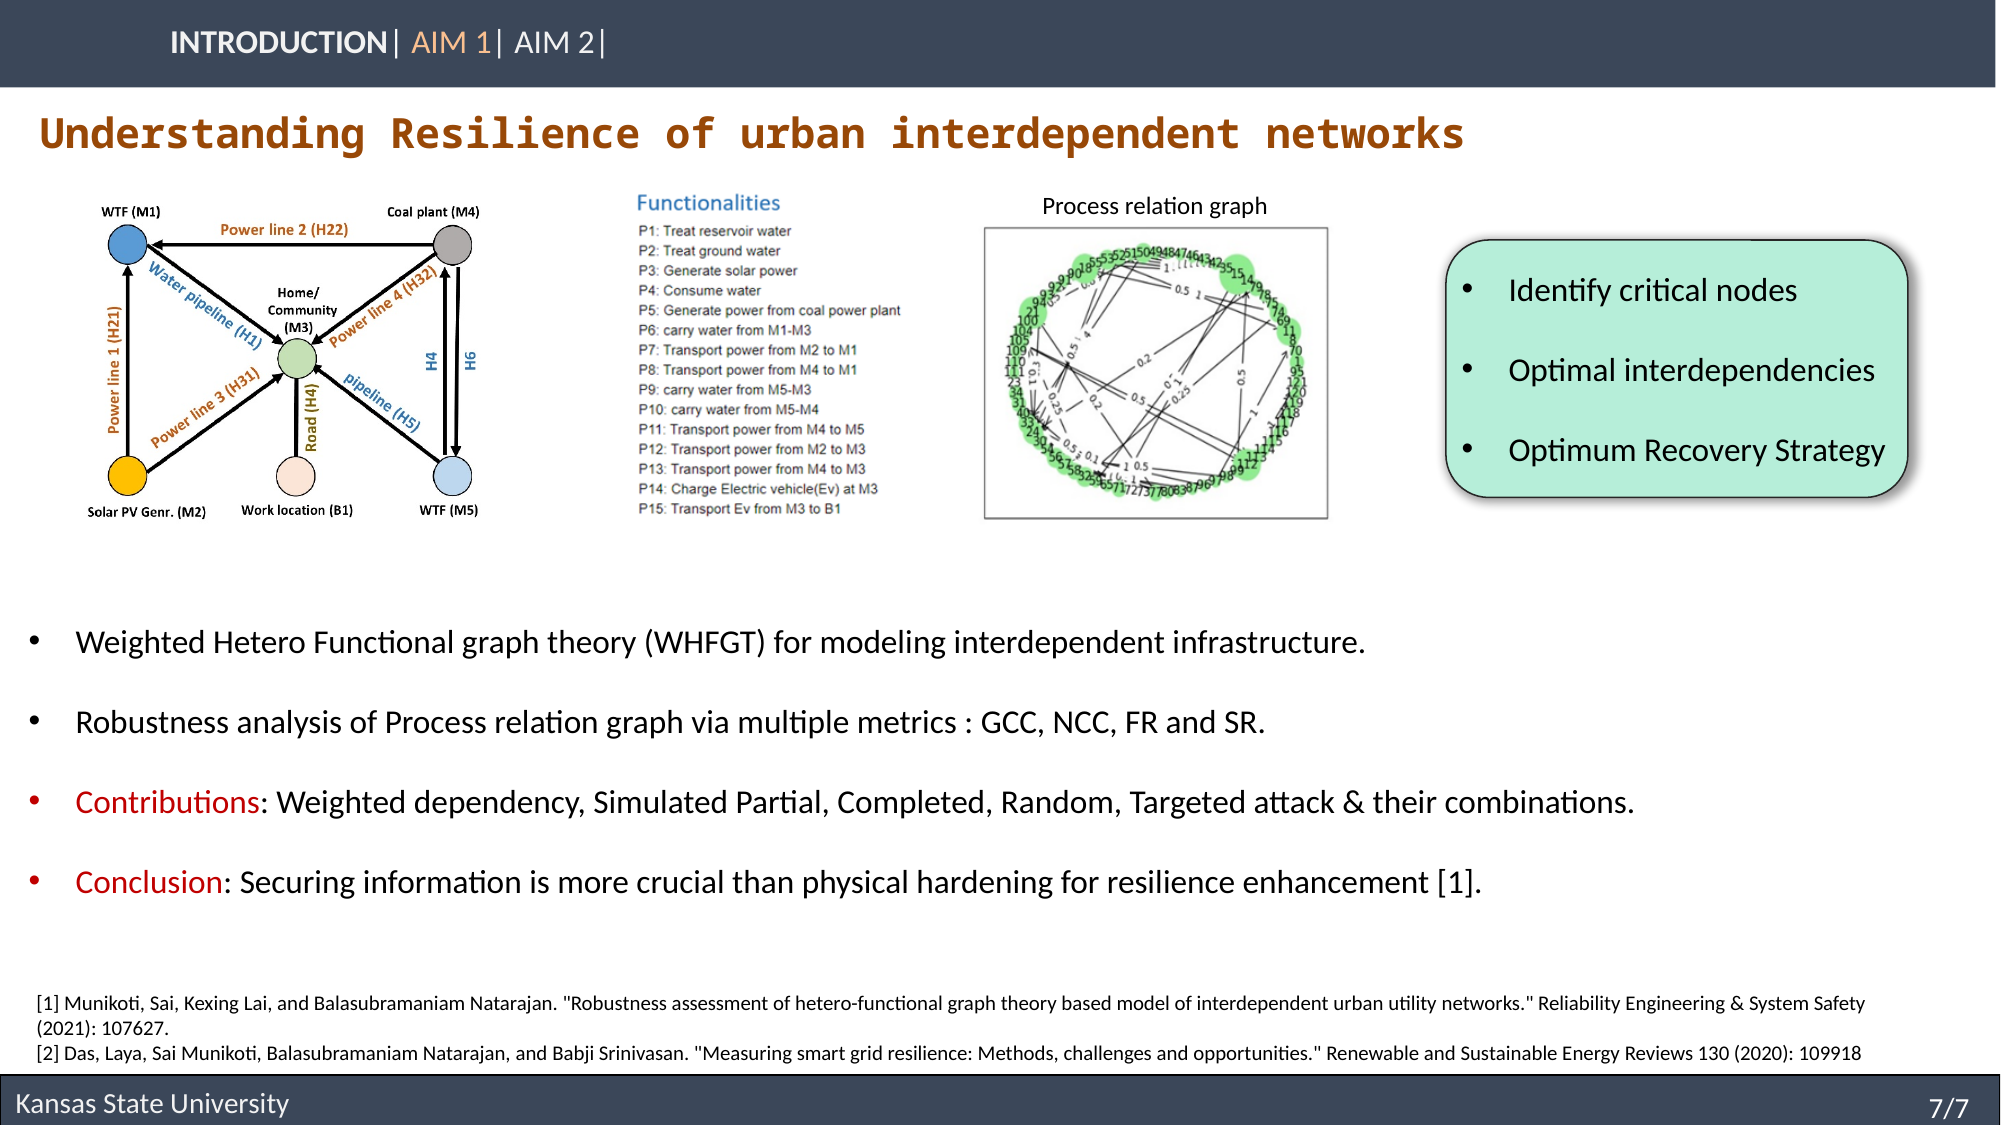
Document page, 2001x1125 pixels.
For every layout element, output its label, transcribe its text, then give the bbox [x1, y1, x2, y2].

picture [624, 188, 911, 526]
picture [49, 173, 526, 563]
picture [973, 215, 1337, 531]
list Understanding Resilience of urban interdependent networks [24, 98, 1826, 187]
text_box Weighted Hetero Functional graph theory (WHFGT) for modeling interdependent infrastructure. Robustness analysis of Process relation graph via multiple metrics : GCC, NCC, FR and SR. Contributions: Weighted dependency, Simulated Partial, Completed, Random, Targeted attack & their combinations. Conclusion: Securing information is more crucial than physical hardening for resilience enhancement [1]. [13, 612, 1750, 947]
text_box Process relation graph [1027, 182, 1284, 213]
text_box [1445, 239, 1951, 519]
text_box [1] Munikoti, Sai, Kexing Lai, and Balasubramaniam Natarajan. "Robustness assessment of hetero-functional graph theory based model of interdependent urban utility networks." Reliability Engineering & System Safety (2021): 107627. [2] Das, Laya, Sai Munikoti, Balasubramaniam Natarajan, and Babji Srinivasan. "Measuring smart grid resilience: Methods, challenges and opportunities." Renewable and Sustainable Energy Reviews 130 (2020): 109918 [21, 982, 1927, 1073]
